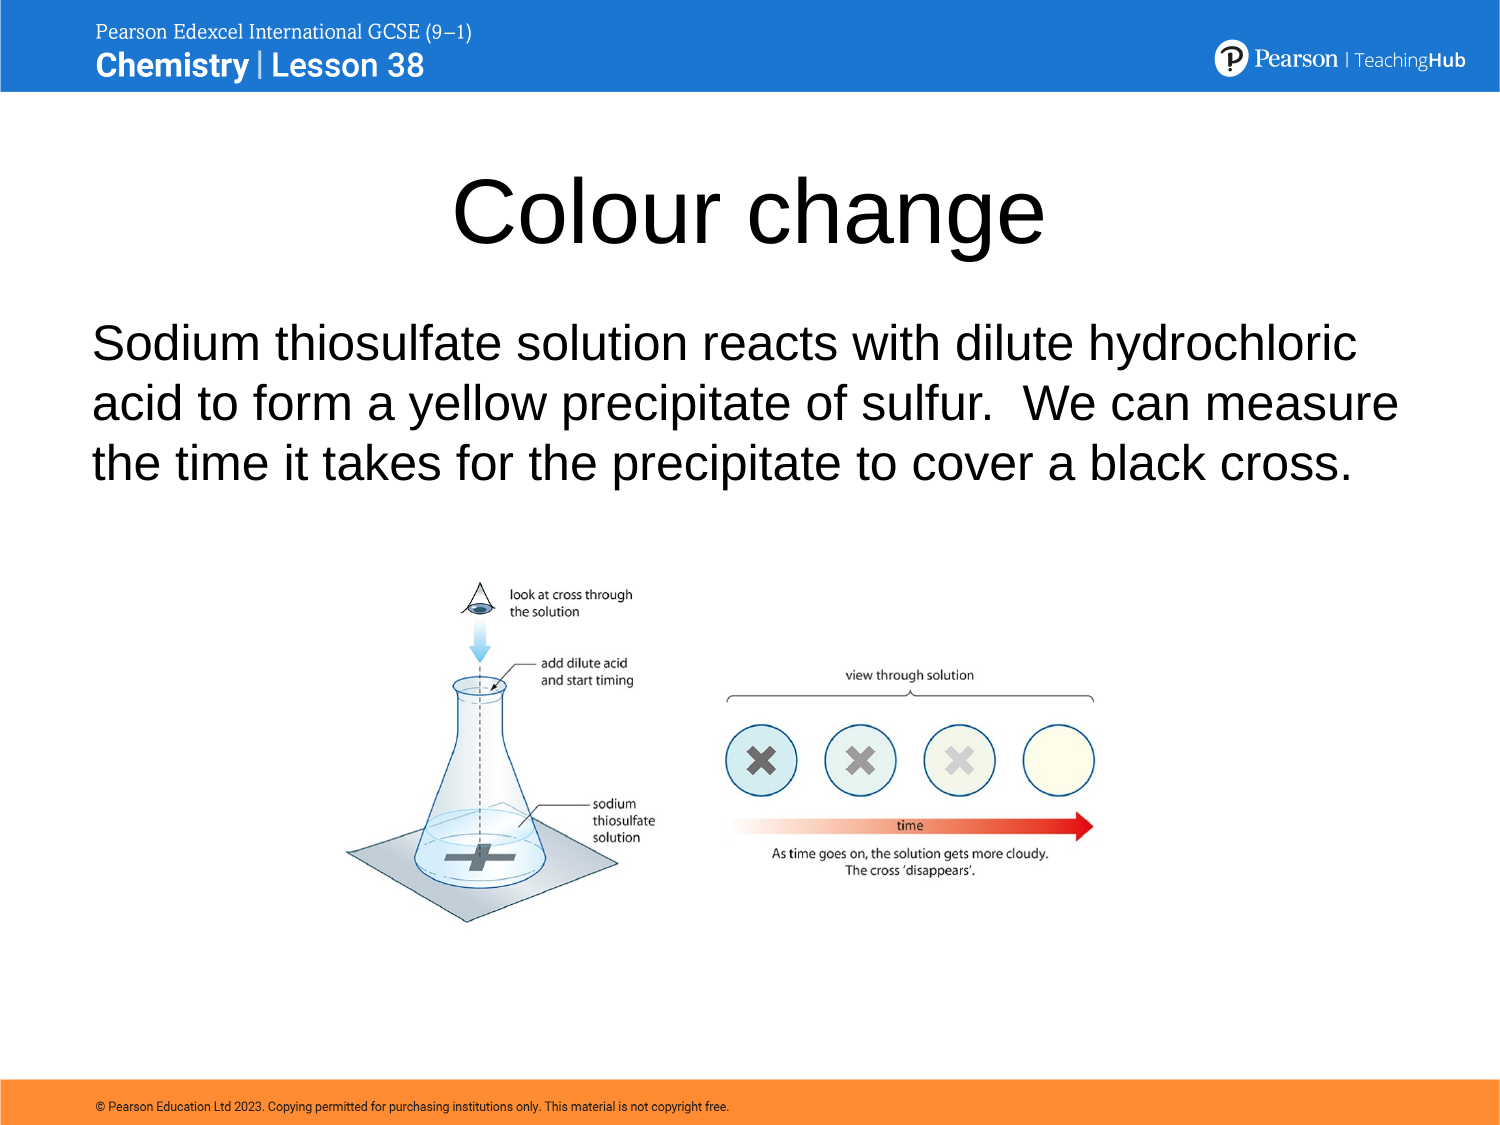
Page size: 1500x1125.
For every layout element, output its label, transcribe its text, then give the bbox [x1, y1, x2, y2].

picture [0, 0, 1500, 92]
list Sodium thiosulfate solution reacts with dilute hydrochloric acid to form a yellow precipitate of sulfur. We can measure the time it takes for the precipitate to cover a black cross. [76, 302, 1424, 998]
title Colour change [75, 153, 1425, 260]
picture [312, 447, 1129, 1059]
picture [0, 1079, 1500, 1125]
